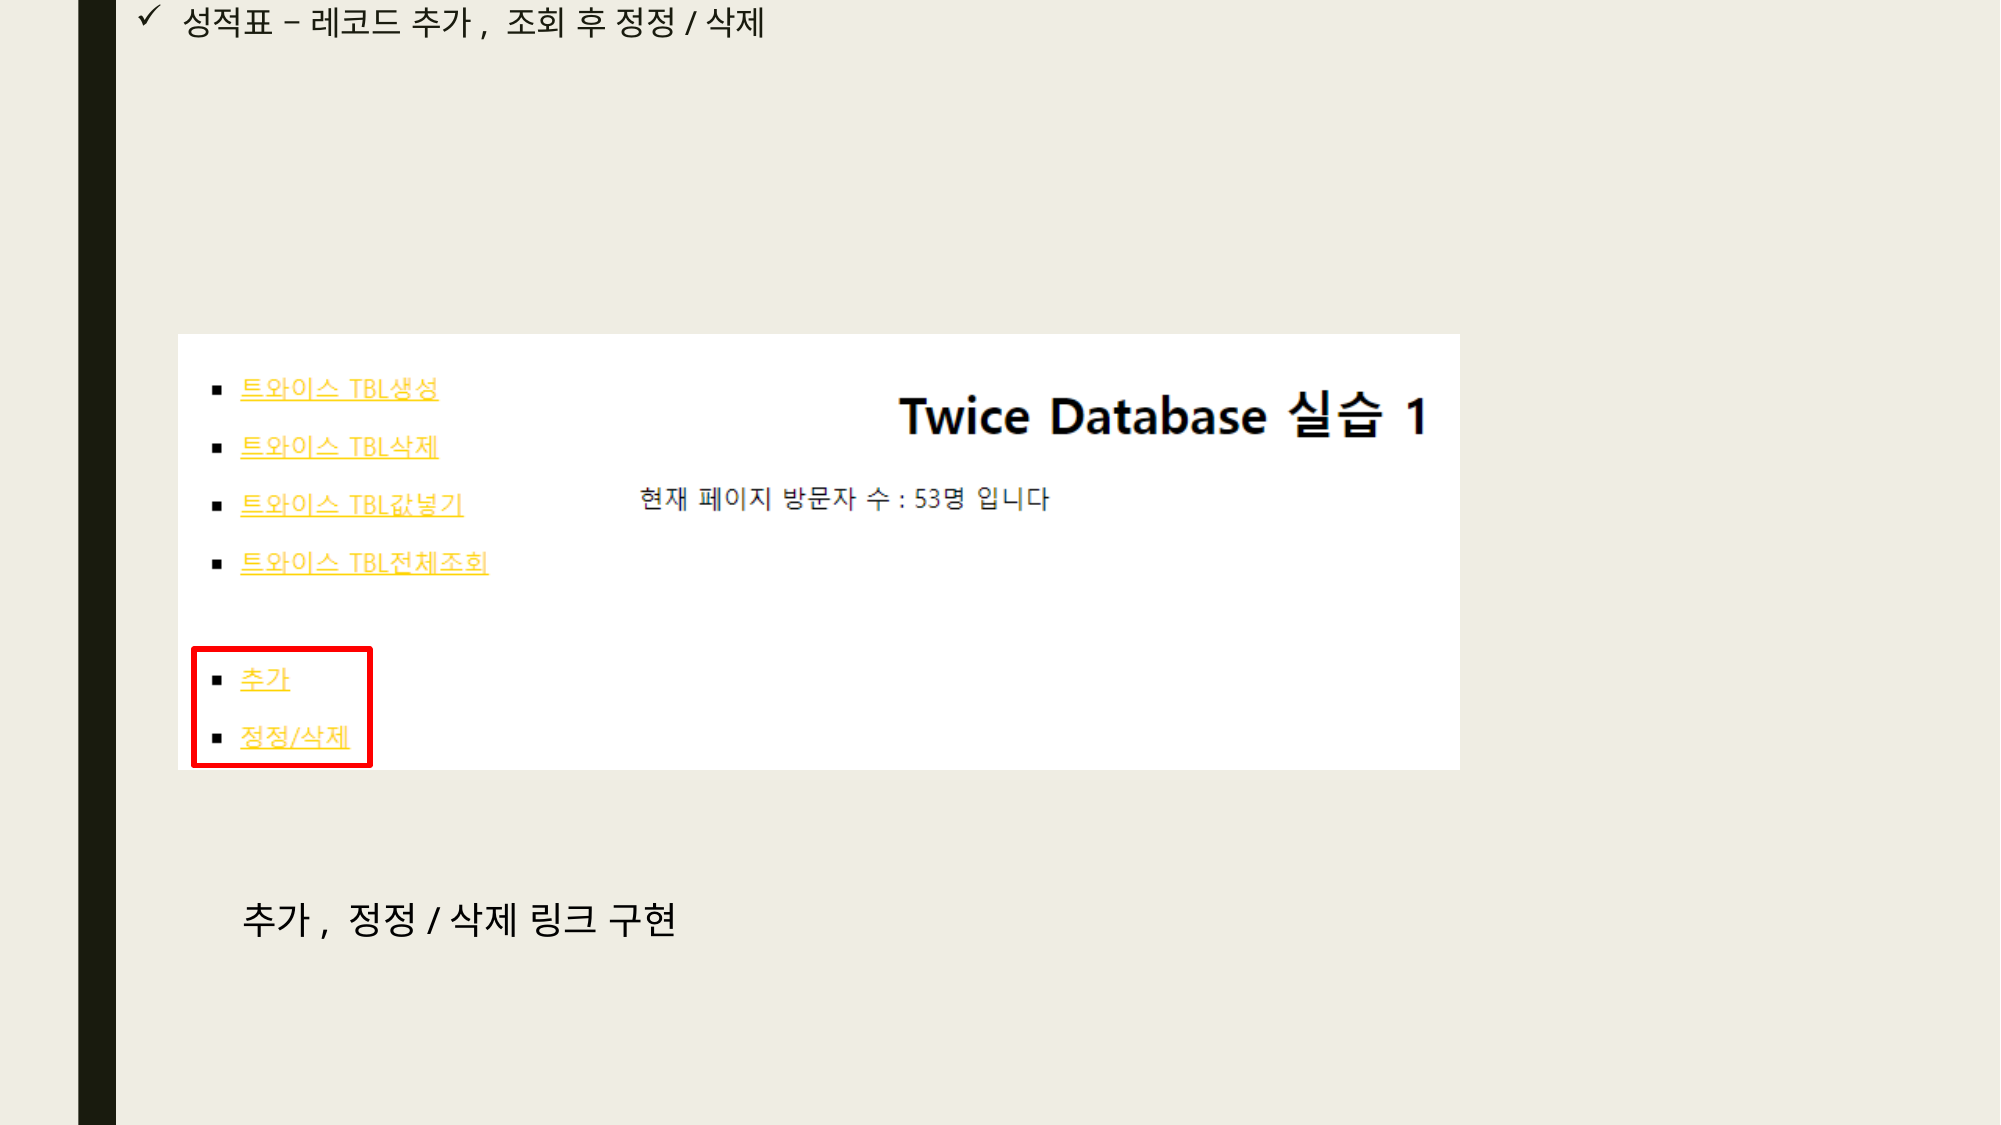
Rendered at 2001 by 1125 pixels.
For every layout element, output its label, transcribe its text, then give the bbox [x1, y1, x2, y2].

text_box 추가, 정정/삭제 링크 구현 [227, 889, 973, 950]
picture [178, 334, 1460, 770]
title 성적표 – 레코드 추가, 조회 후 정정/삭제 [120, 0, 1696, 68]
